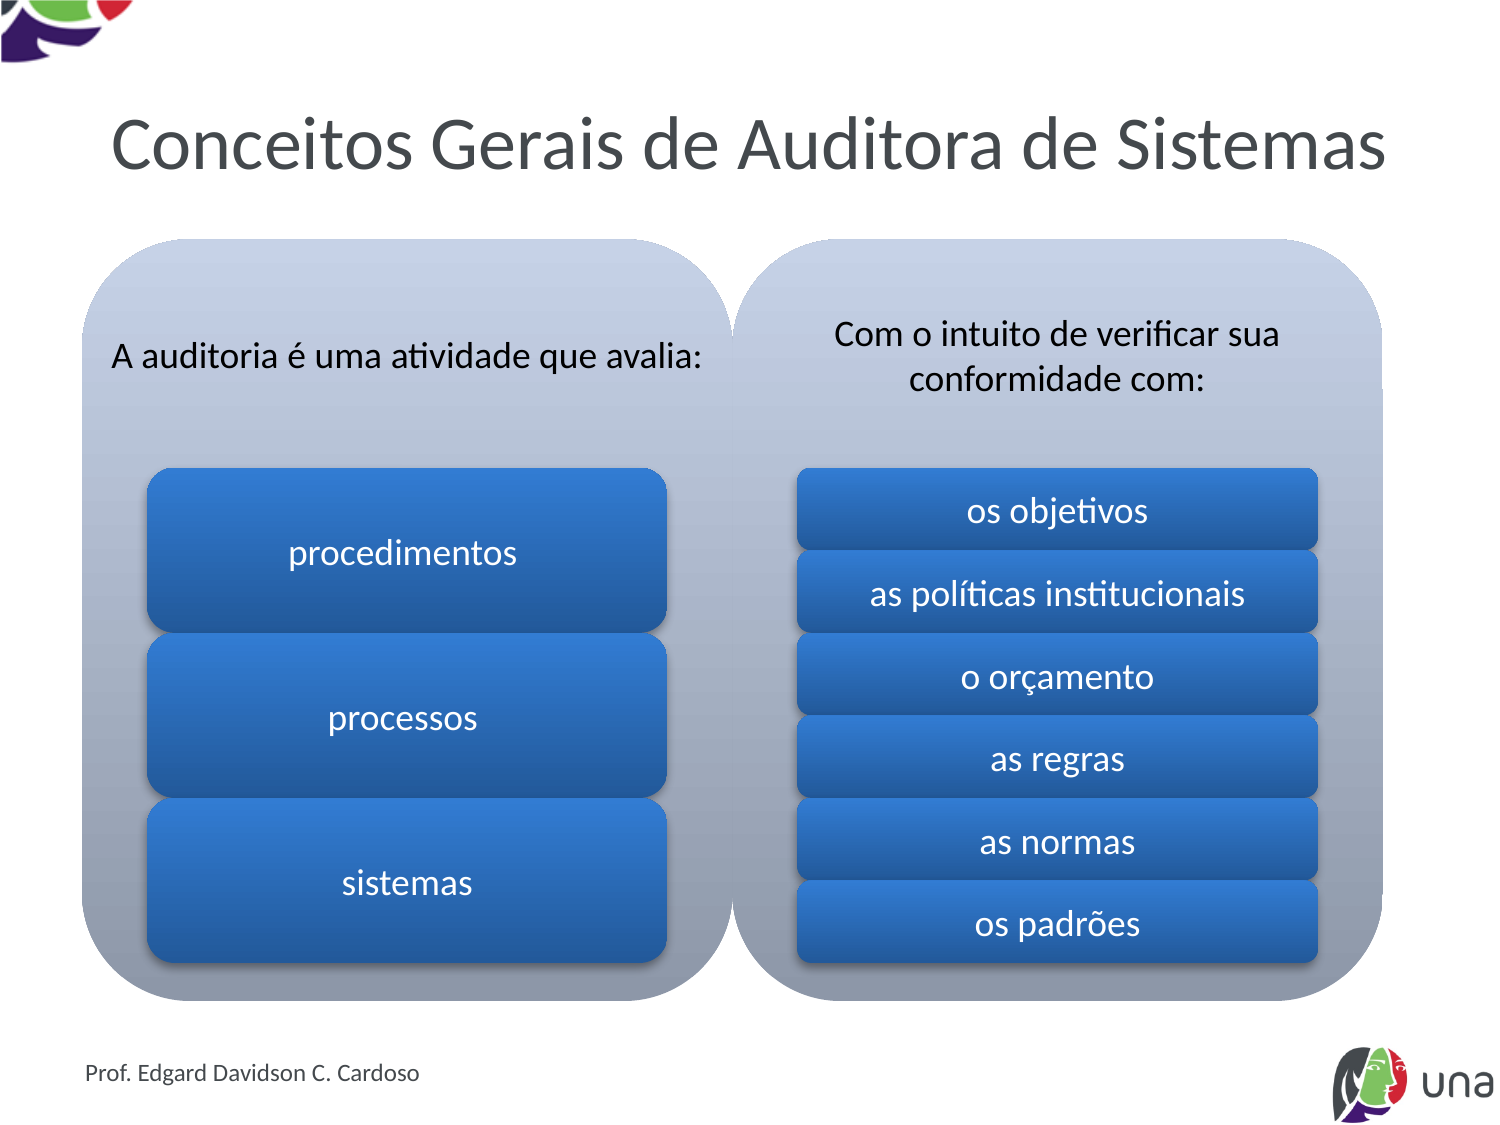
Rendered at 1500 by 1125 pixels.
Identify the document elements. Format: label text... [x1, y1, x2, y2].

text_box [81, 239, 1384, 1002]
picture [0, 0, 141, 69]
title Conceitos Gerais de Auditora de Sistemas [75, 45, 1425, 233]
picture [1330, 1044, 1500, 1125]
